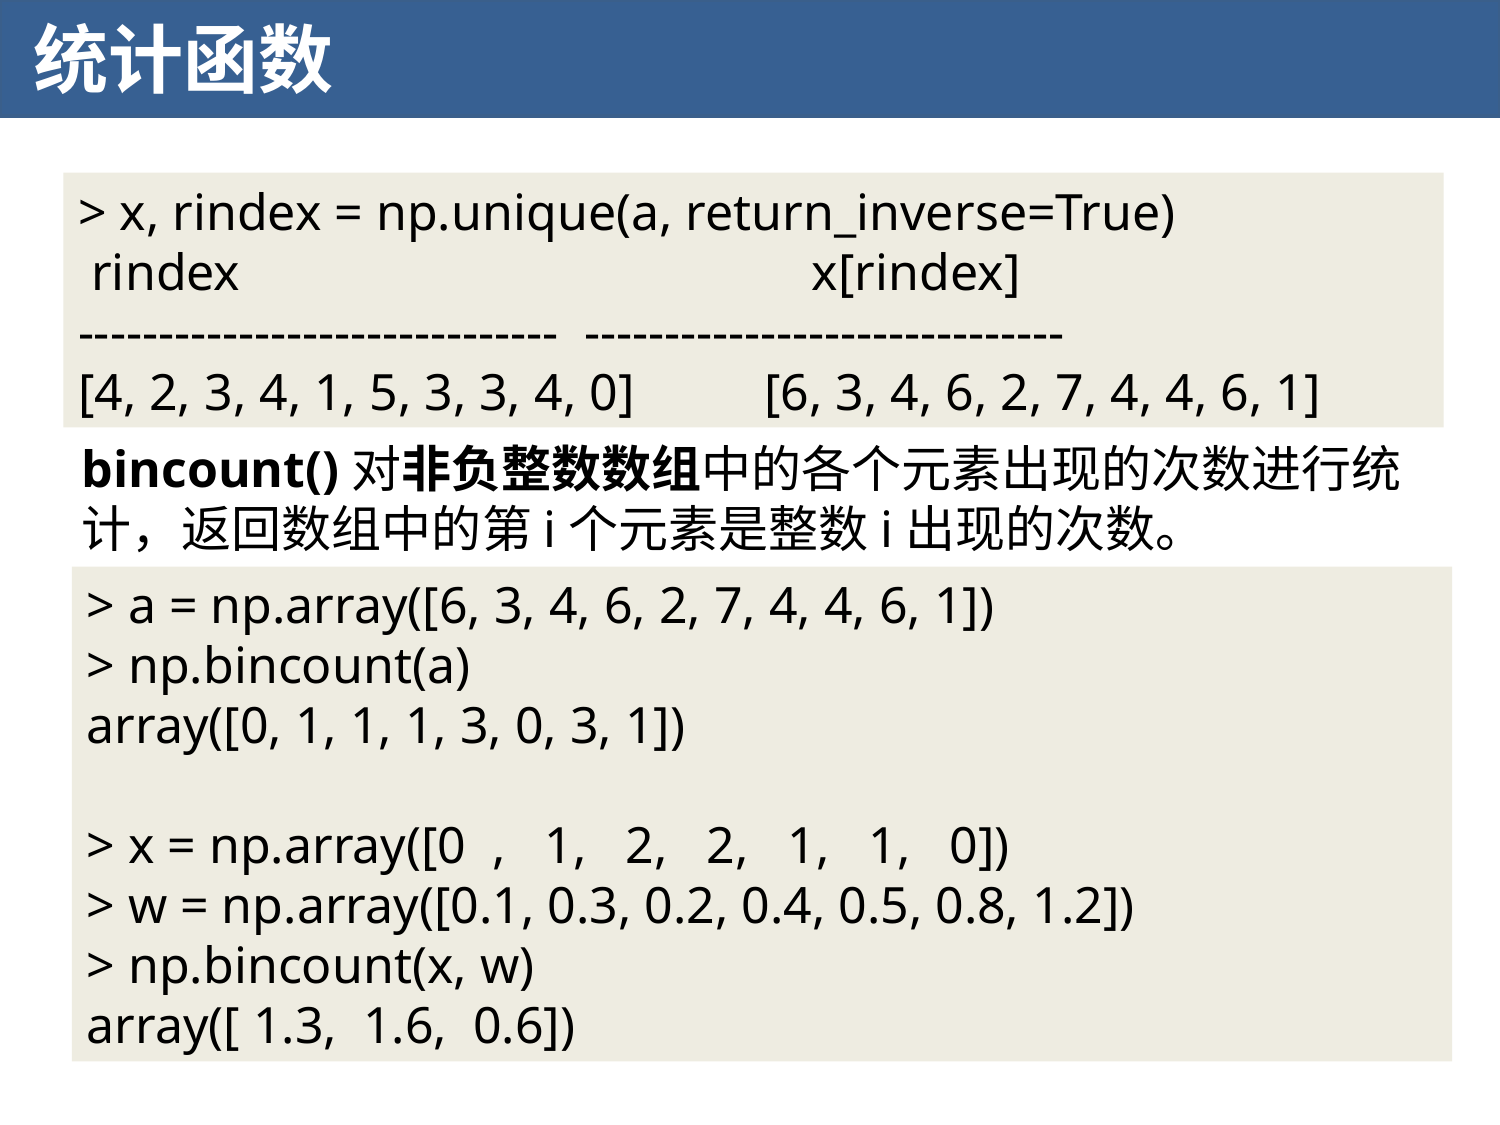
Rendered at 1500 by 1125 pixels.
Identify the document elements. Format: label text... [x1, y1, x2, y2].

text_box > x, rindex = np.unique(a, return_inverse=True) rindex x[rindex] ------------------------------ ------------------------------ [4, 2, 3, 4, 1, 5, 3, 3, 4, 0] [6, 3, 4, 6, 2, 7, 4, 4, 6, 1] [63, 172, 1444, 428]
text_box [0, 0, 1500, 118]
text_box bincount()对非负整数数组中的各个元素出现的次数进行统计，返回数组中的第i个元素是整数i出现的次数。 [67, 430, 1444, 565]
text_box 统计函数 [18, 5, 1034, 111]
text_box > a = np.array([6, 3, 4, 6, 2, 7, 4, 4, 6, 1]) > np.bincount(a) array([0, 1, 1, 1, 3, 0, 3, 1]) > x = np.array([0 , 1, 2, 2, 1, 1, 0]) > w = np.array([0.1, 0.3, 0.2, 0.4, 0.5, 0.8, 1.2]) > np.bincount(x, w) array([ 1.3, 1.6, 0.6]) [71, 566, 1453, 1062]
